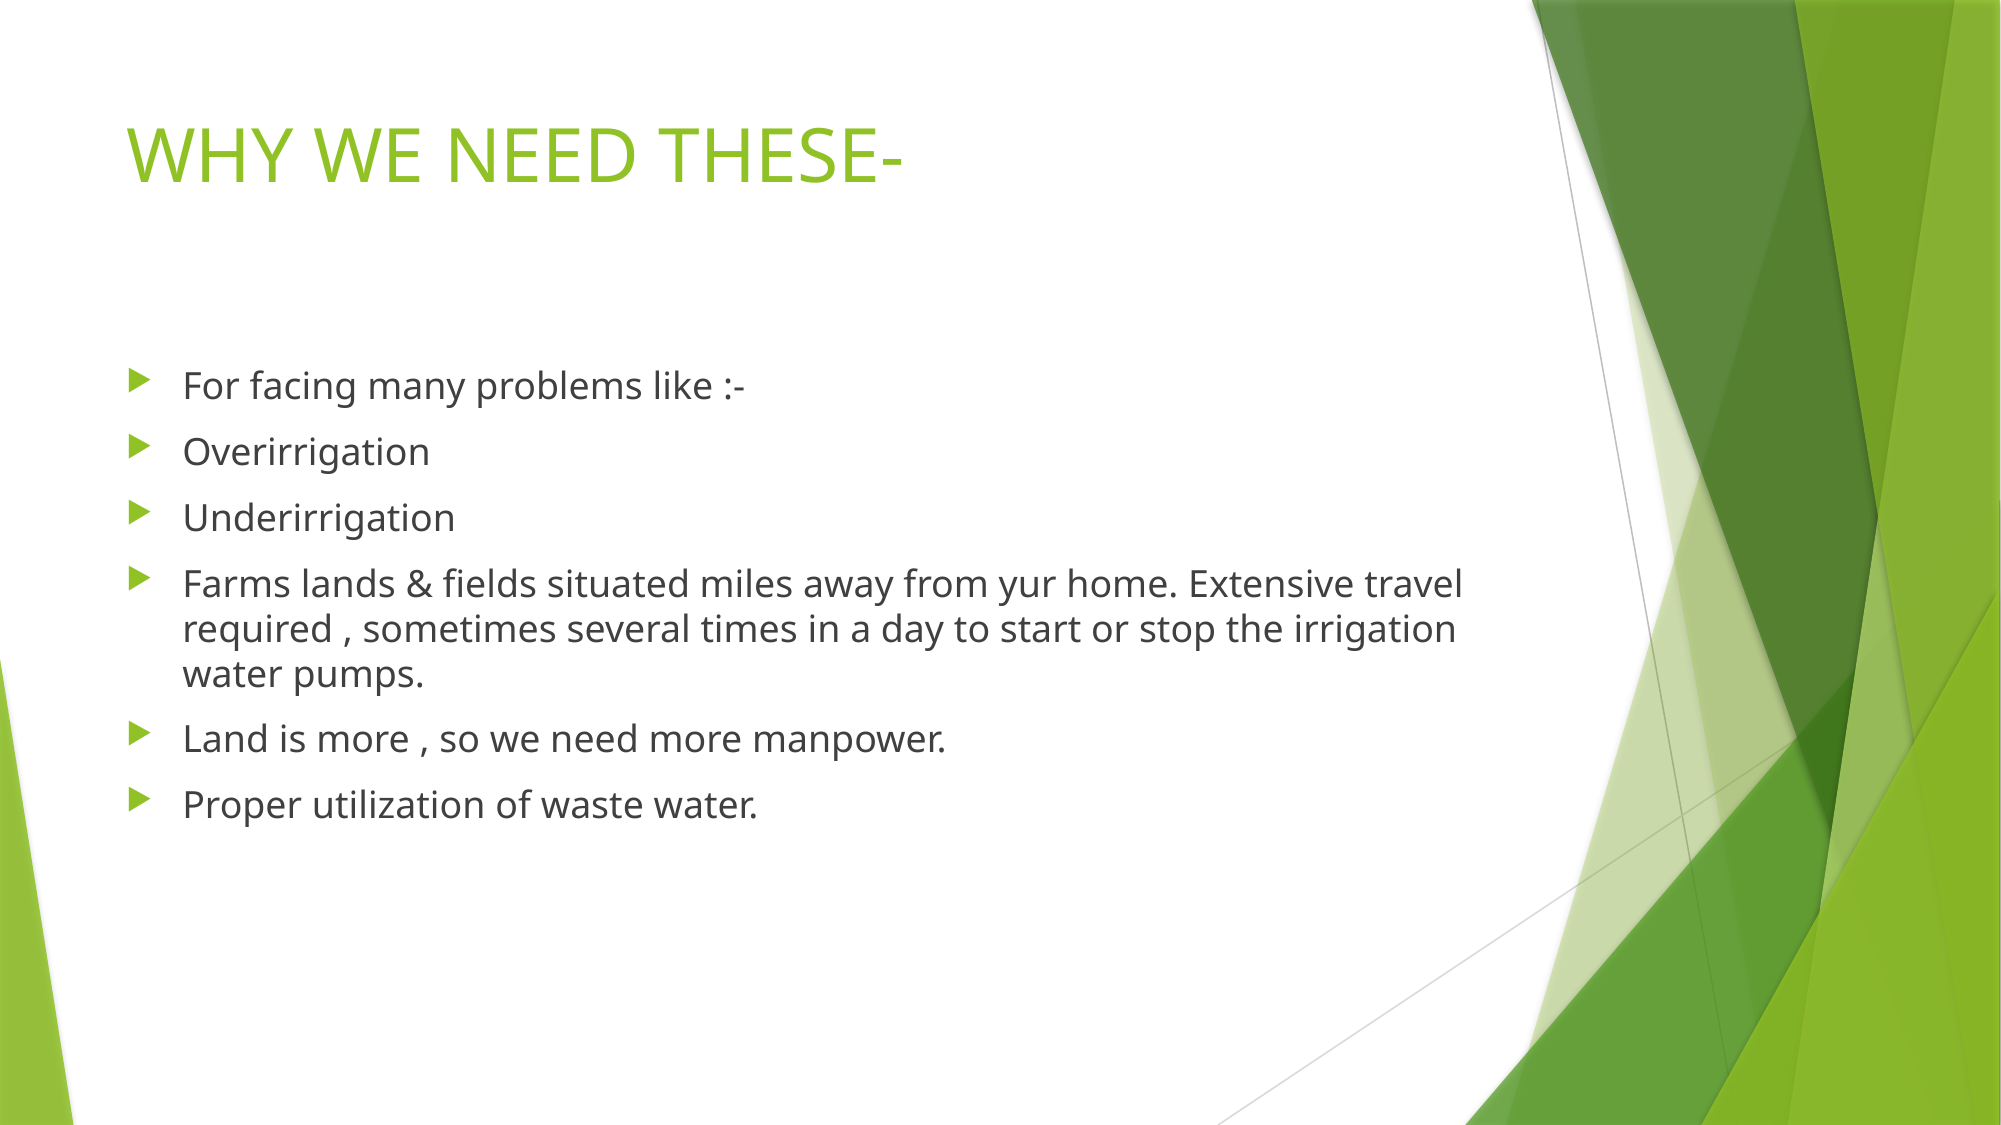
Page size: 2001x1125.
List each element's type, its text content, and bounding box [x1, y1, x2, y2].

list For facing many problems like :- Overirrigation Underirrigation Farms lands & fields situated miles away from yur home. Extensive travel required , sometimes several times in a day to start or stop the irrigation water pumps. Land is more , so we need more manpower. Proper utilization of waste water. [111, 354, 1522, 992]
title WHY WE NEED THESE- [111, 99, 1522, 317]
